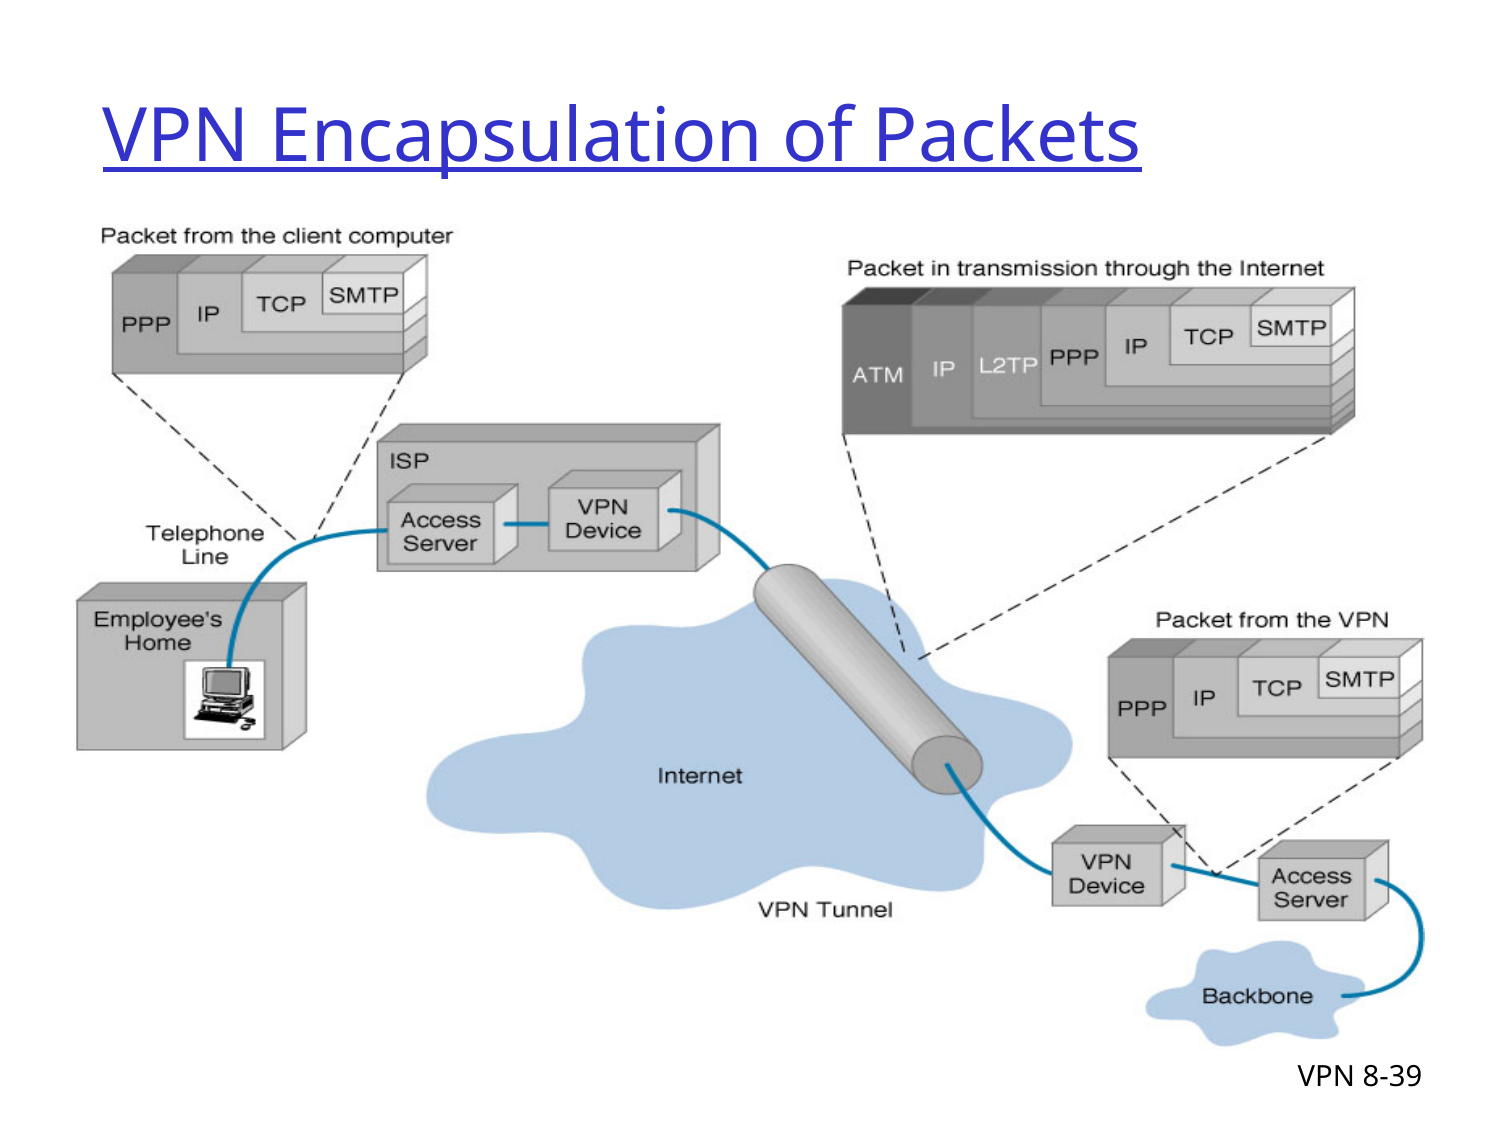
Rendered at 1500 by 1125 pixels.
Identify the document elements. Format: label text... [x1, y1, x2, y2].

slide_number VPN 8-39 [1249, 1049, 1438, 1125]
title VPN Encapsulation of Packets [87, 37, 1363, 223]
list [74, 224, 1426, 1063]
